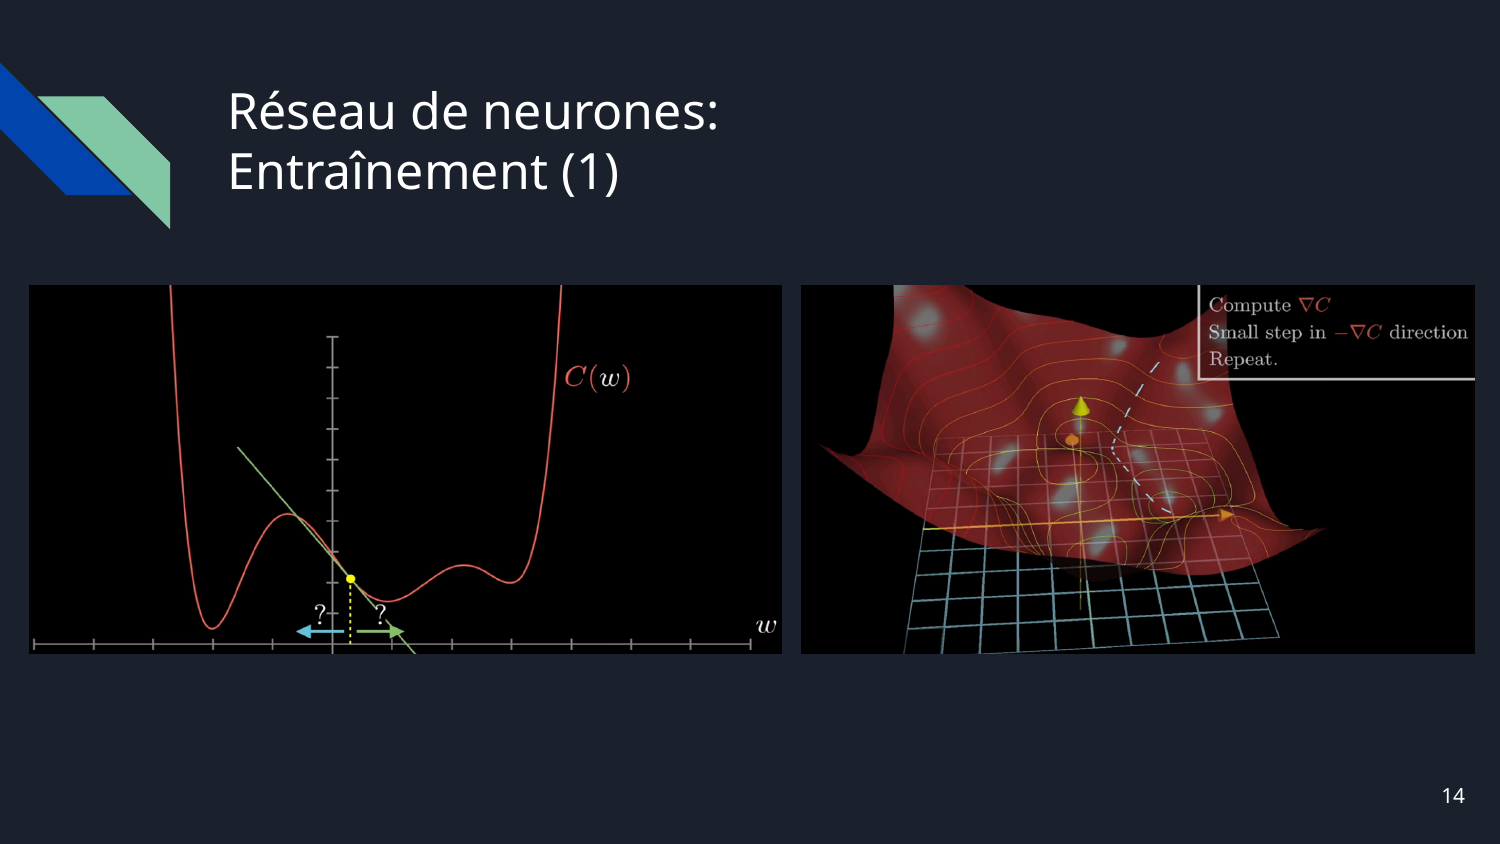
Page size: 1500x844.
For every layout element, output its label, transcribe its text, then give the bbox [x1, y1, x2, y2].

picture [800, 285, 1475, 654]
picture [28, 285, 783, 654]
text_box <number> [1389, 764, 1480, 830]
text_box Réseau de neurones: Entraînement (1) [212, 64, 1368, 215]
